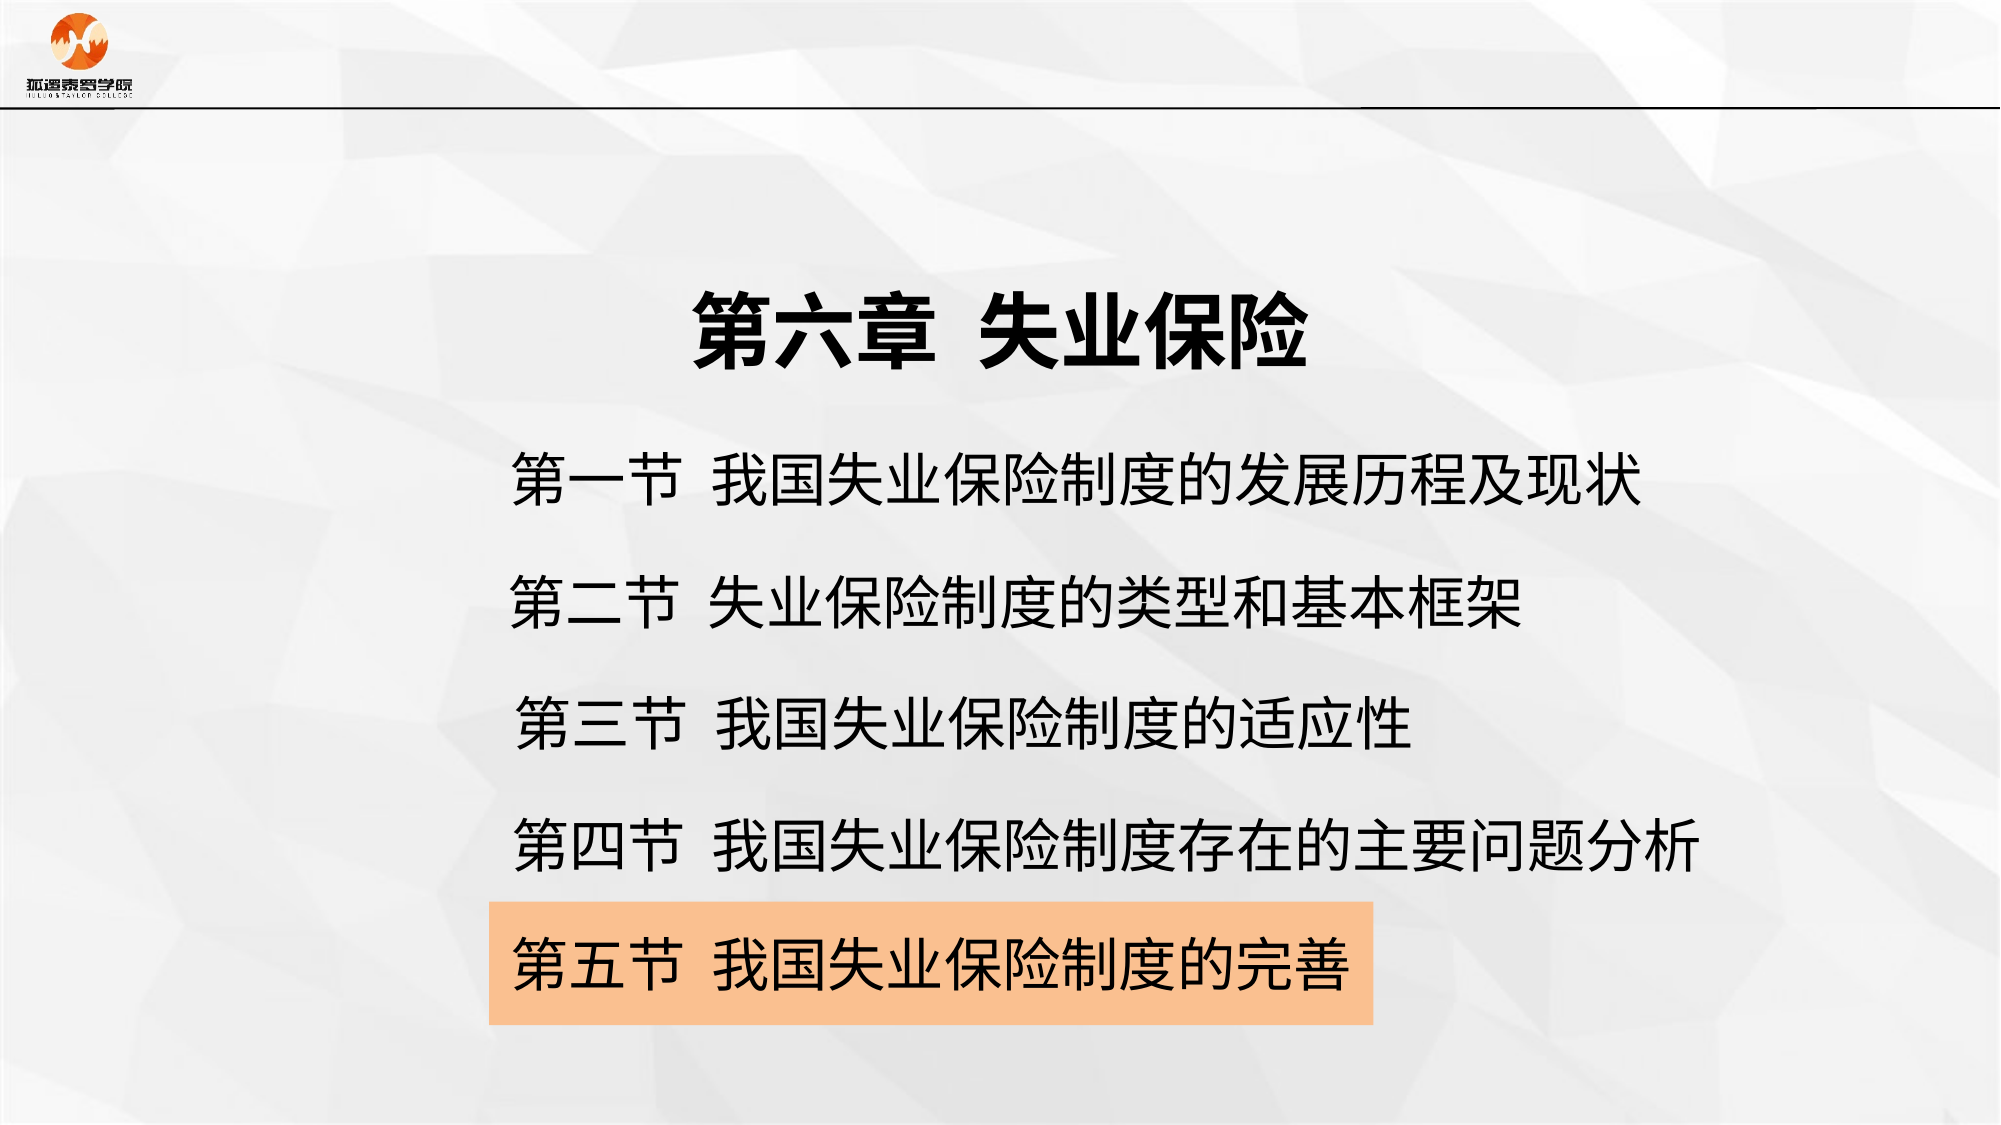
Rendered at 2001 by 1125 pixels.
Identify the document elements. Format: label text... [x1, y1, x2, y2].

picture [4, 0, 154, 111]
text_box 第六章 失业保险 [594, 272, 1406, 387]
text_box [488, 415, 1725, 1026]
